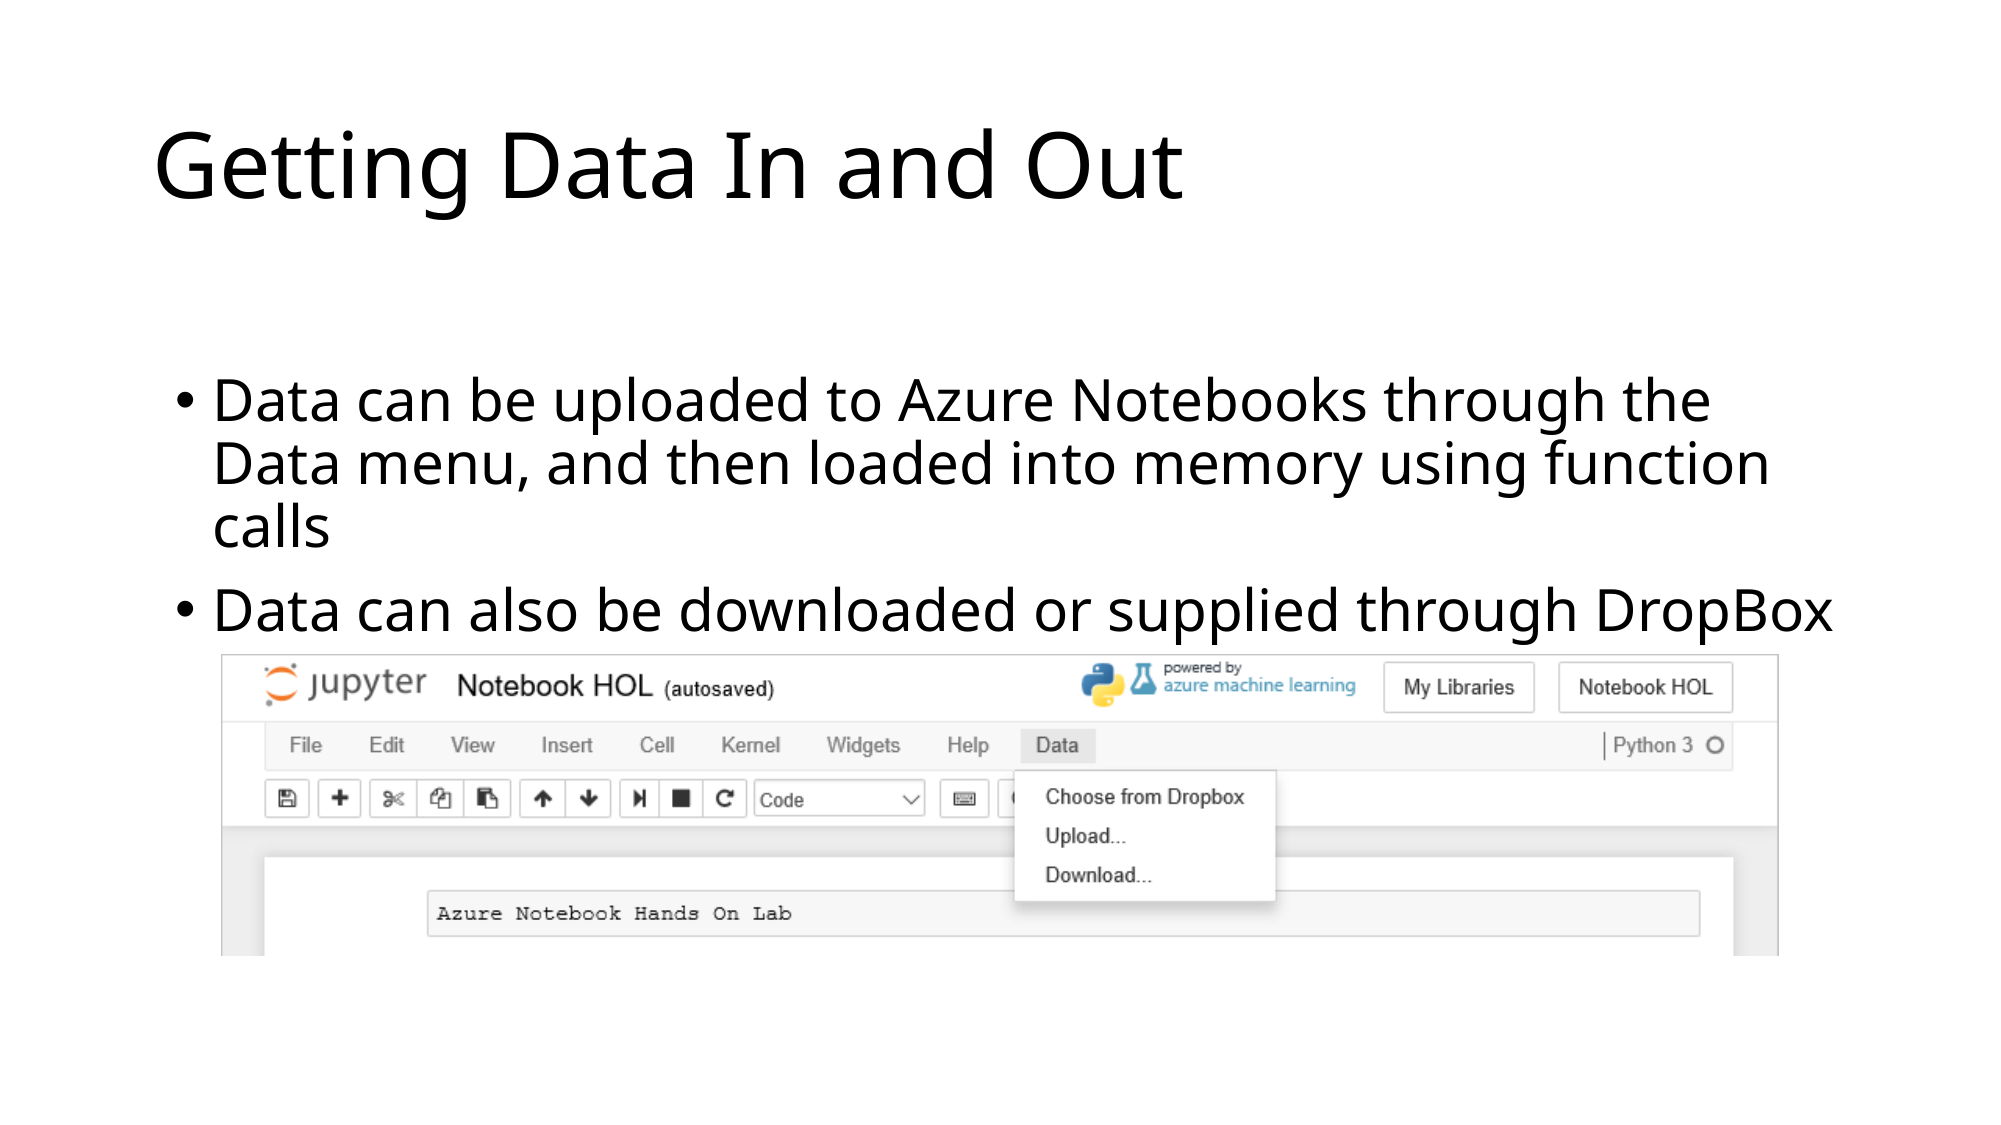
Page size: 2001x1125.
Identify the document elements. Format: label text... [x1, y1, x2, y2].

title Getting Data In and Out [137, 59, 1863, 278]
picture [221, 654, 1779, 956]
list Data can be uploaded to Azure Notebooks through the Data menu, and then loaded into memory using function calls Data can also be downloaded or supplied through DropBox [160, 364, 1863, 956]
